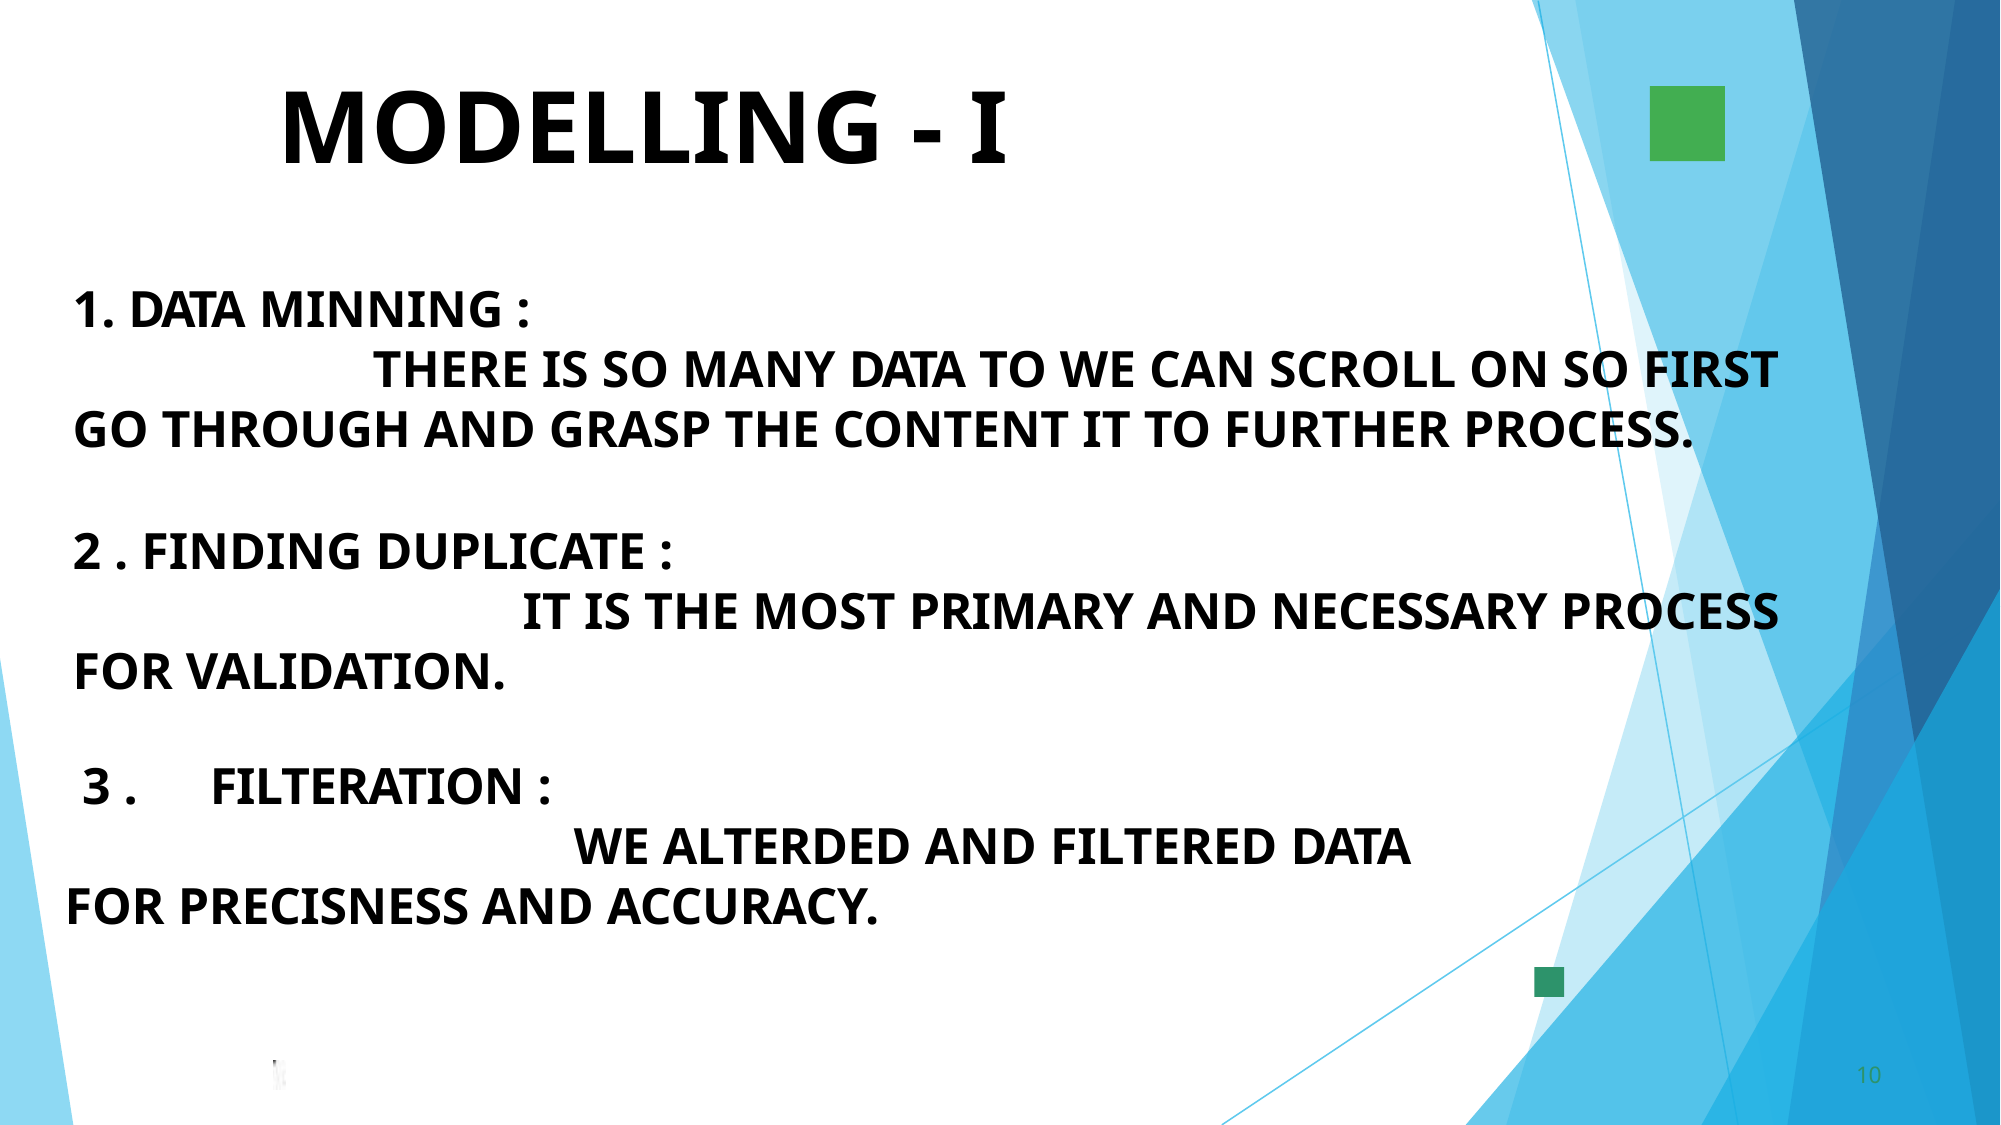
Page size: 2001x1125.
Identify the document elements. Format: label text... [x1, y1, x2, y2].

text_box 1. DATA MINNING : THERE IS SO MANY DATA TO WE CAN SCROLL ON SO FIRST GO THROUGH AND GRASP THE CONTENT IT TO FURTHER PROCESS. 2 . FINDING DUPLICATE : IT IS THE MOST PRIMARY AND NECESSARY PROCESS FOR VALIDATION. [35, 274, 1788, 700]
text_box 3 . FILTERATION : WE ALTERDED AND FILTERED DATA FOR PRECISNESS AND ACCURACY. [62, 753, 1504, 936]
picture [273, 1060, 287, 1091]
text_box 10 [1854, 1058, 1883, 1089]
text_box [1534, 967, 1565, 997]
title MODELLING - I [225, 62, 1835, 252]
text_box [1649, 86, 1725, 162]
